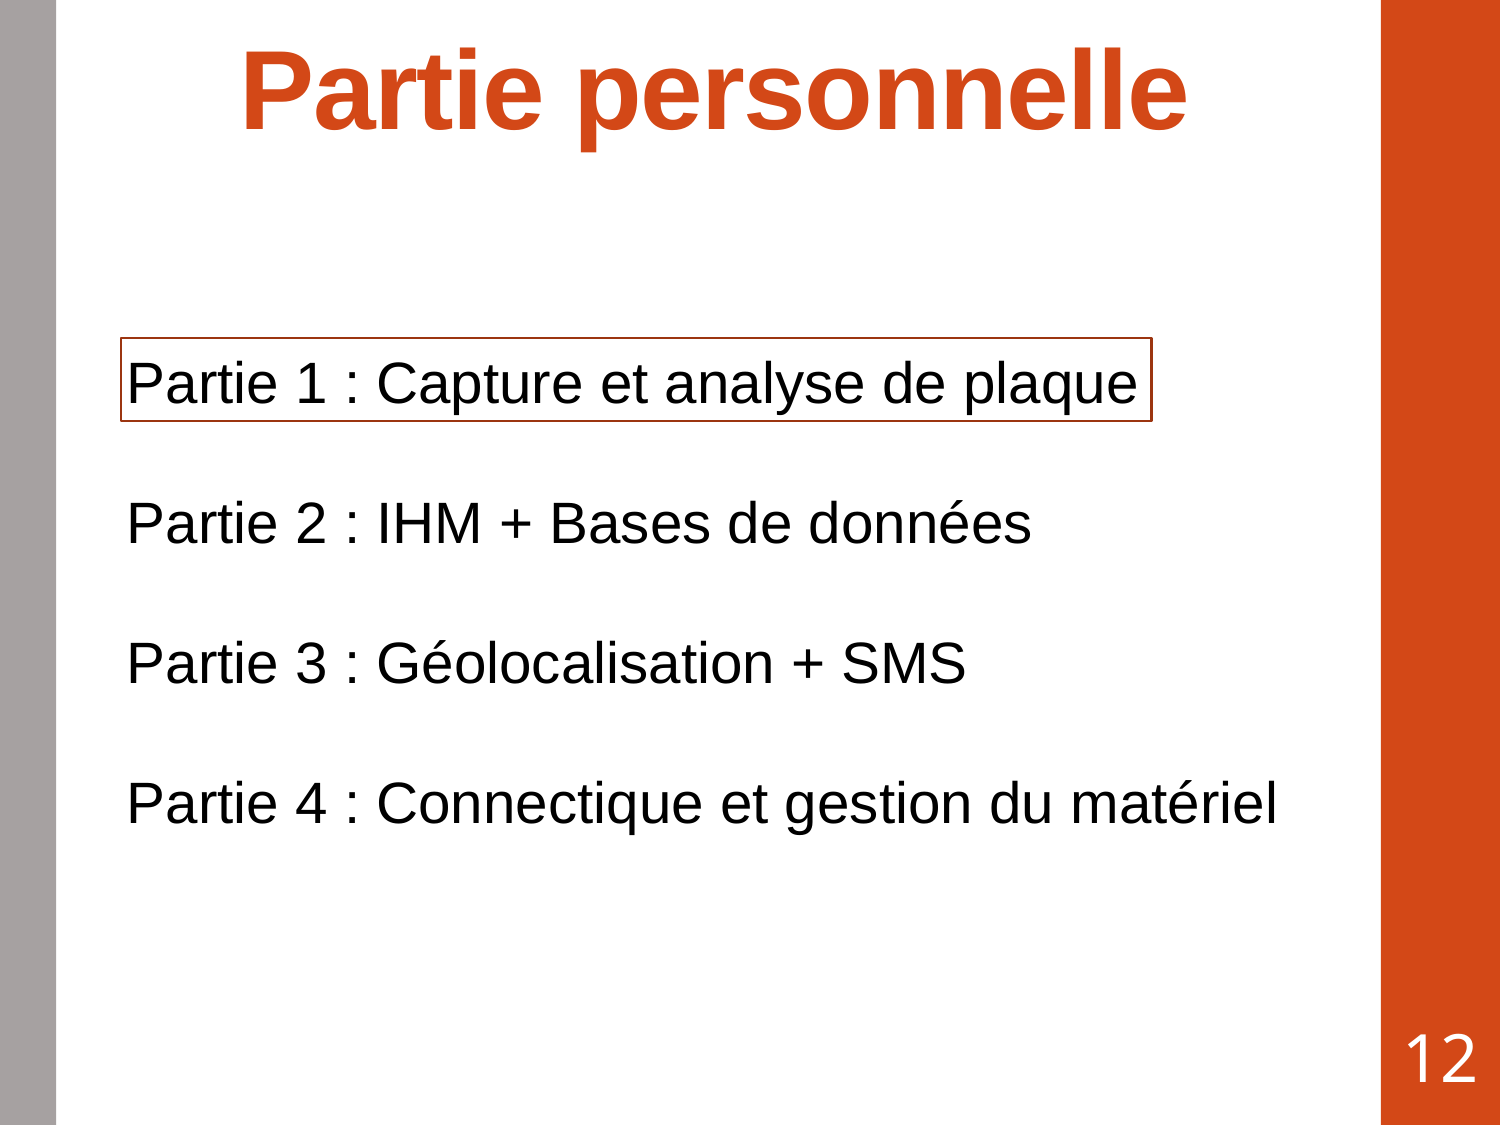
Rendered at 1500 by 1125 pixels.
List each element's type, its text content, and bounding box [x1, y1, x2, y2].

text_box Partie 1 : Capture et analyse de plaque Partie 2 : IHM + Bases de données Partie 3 : Géolocalisation + SMS Partie 4 : Connectique et gestion du matériel [112, 337, 1435, 888]
title Partie personnelle [53, 19, 1376, 162]
slide_number 12 [1384, 1012, 1498, 1110]
text_box [120, 337, 1153, 422]
